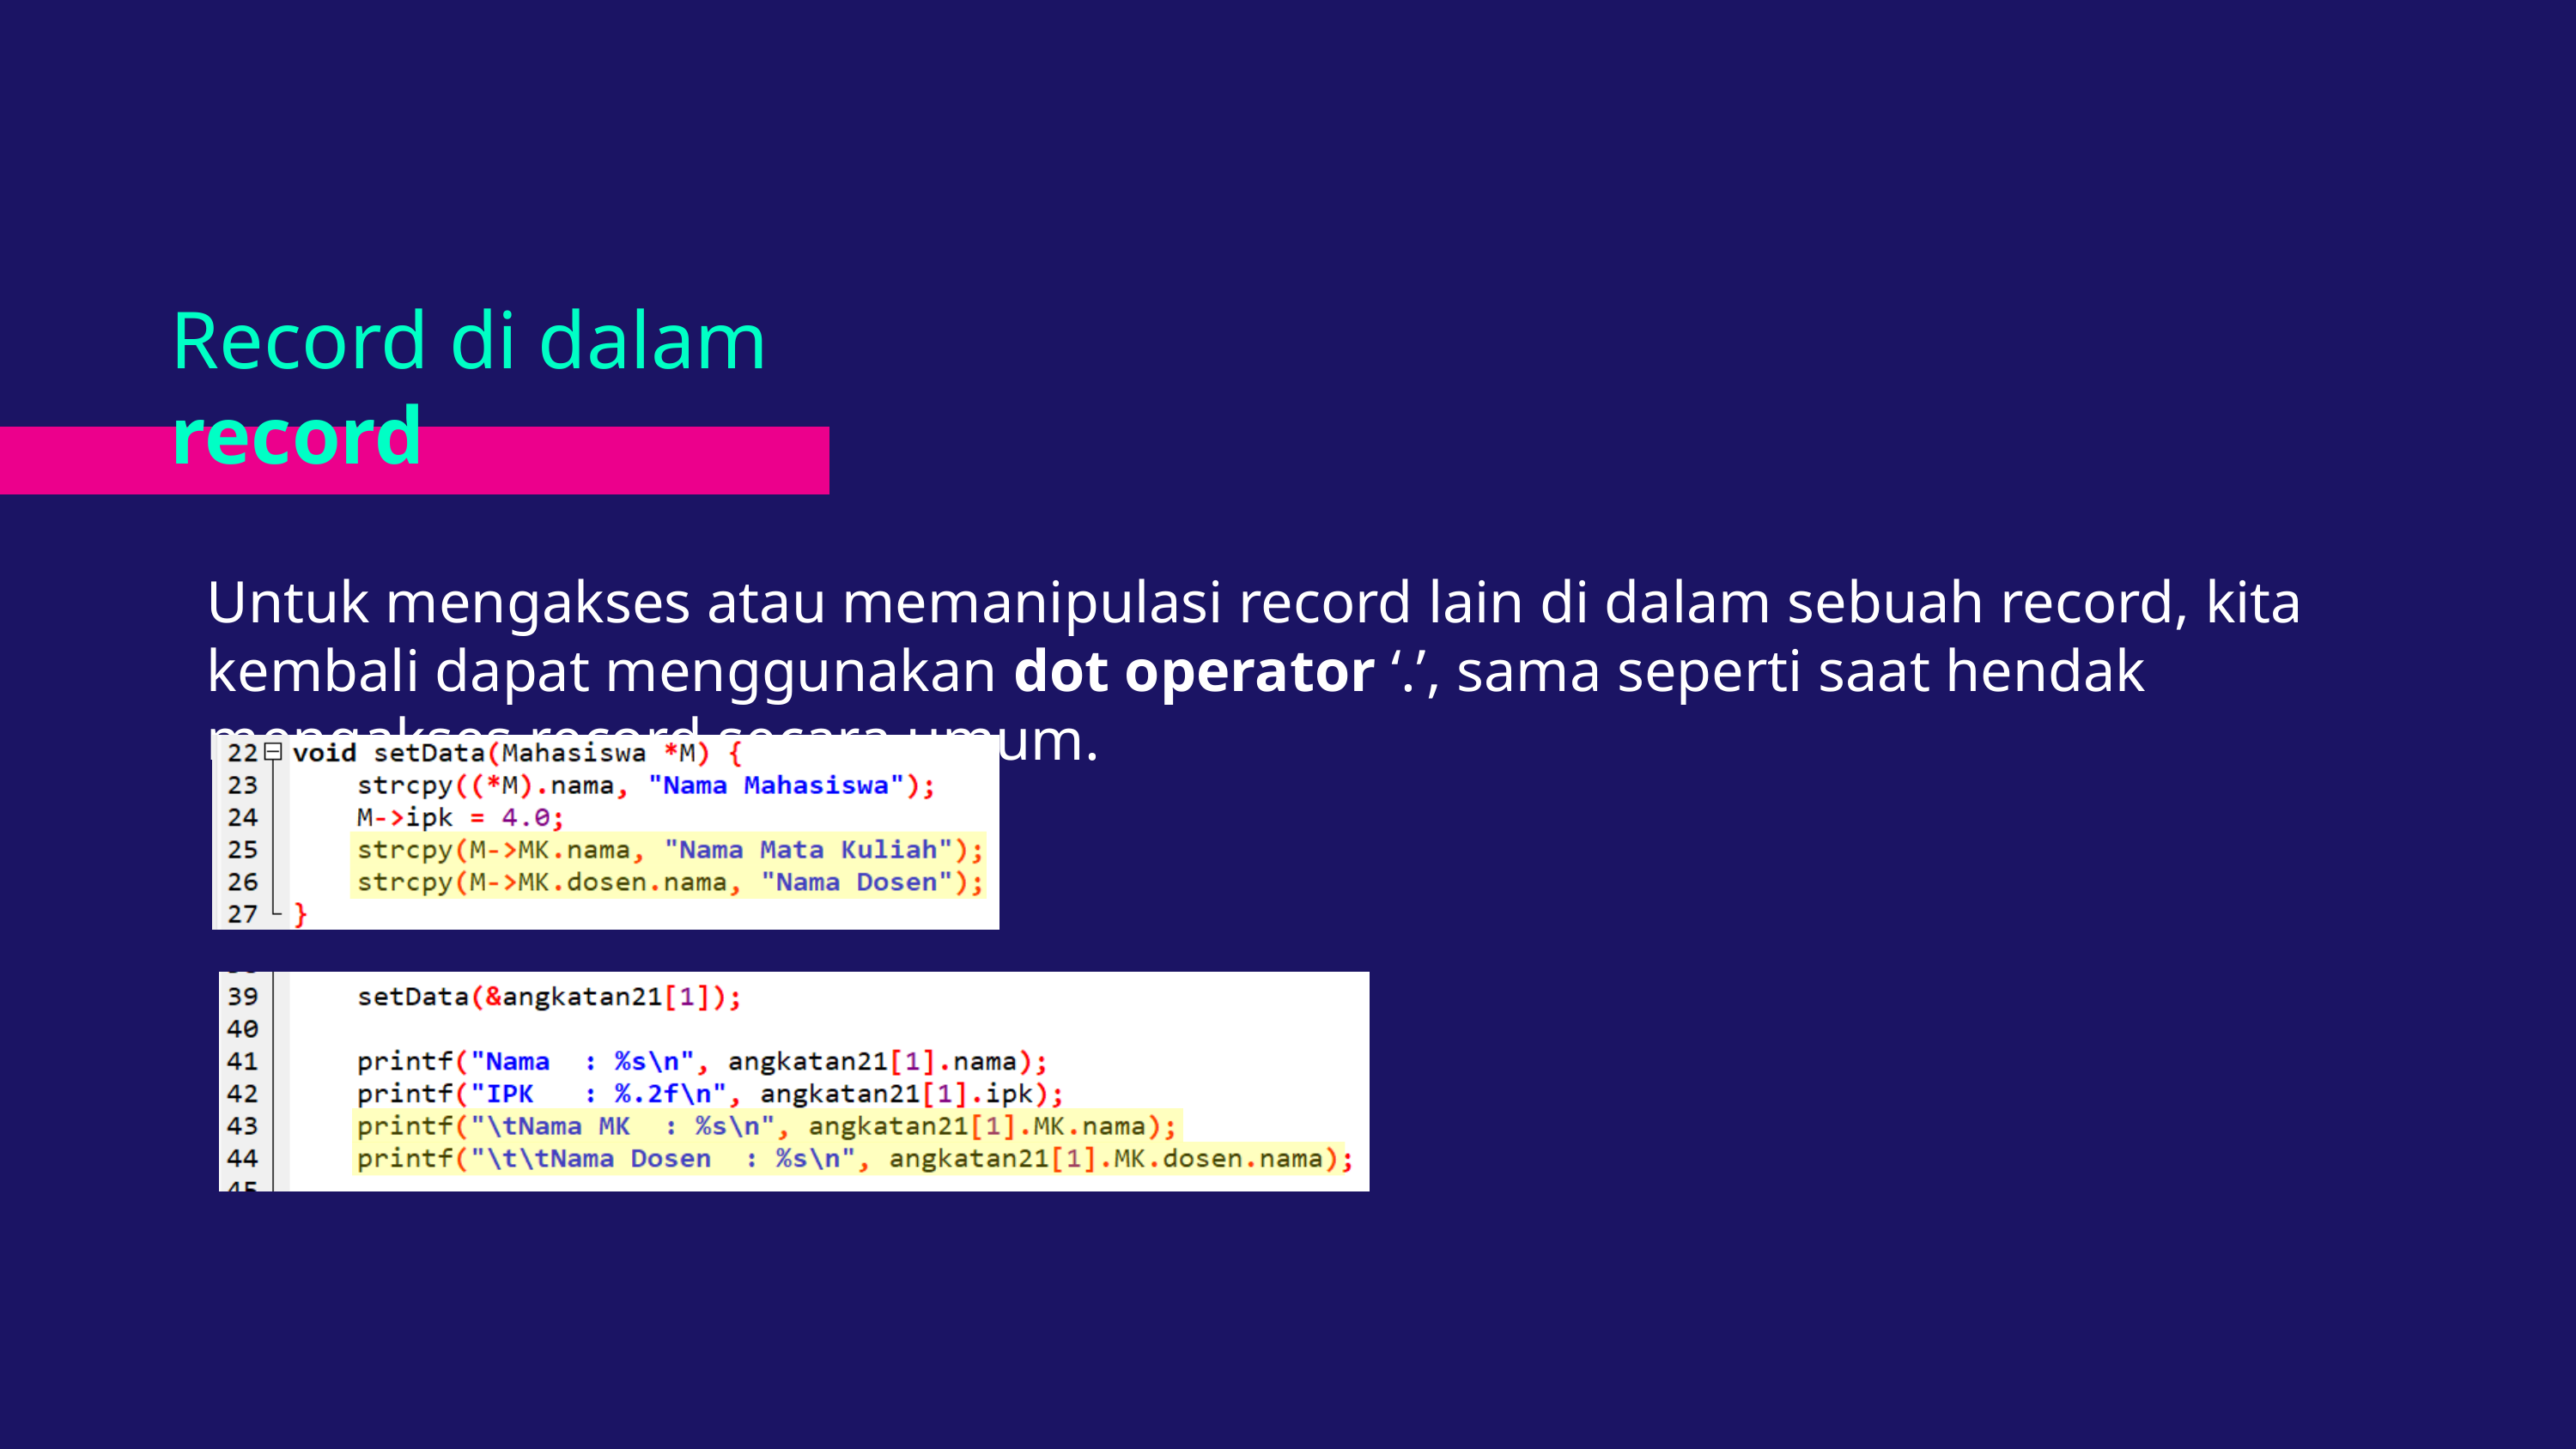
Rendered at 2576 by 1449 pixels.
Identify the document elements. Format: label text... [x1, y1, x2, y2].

picture [212, 735, 999, 931]
text_box Untuk mengakses atau memanipulasi record lain di dalam sebuah record, kita kembali dapat menggunakan dot operator ‘.’, sama seperti saat hendak mengakses record secara umum. [157, 552, 2445, 1251]
title Record di dalam record [158, 277, 1001, 466]
picture [218, 972, 1370, 1191]
